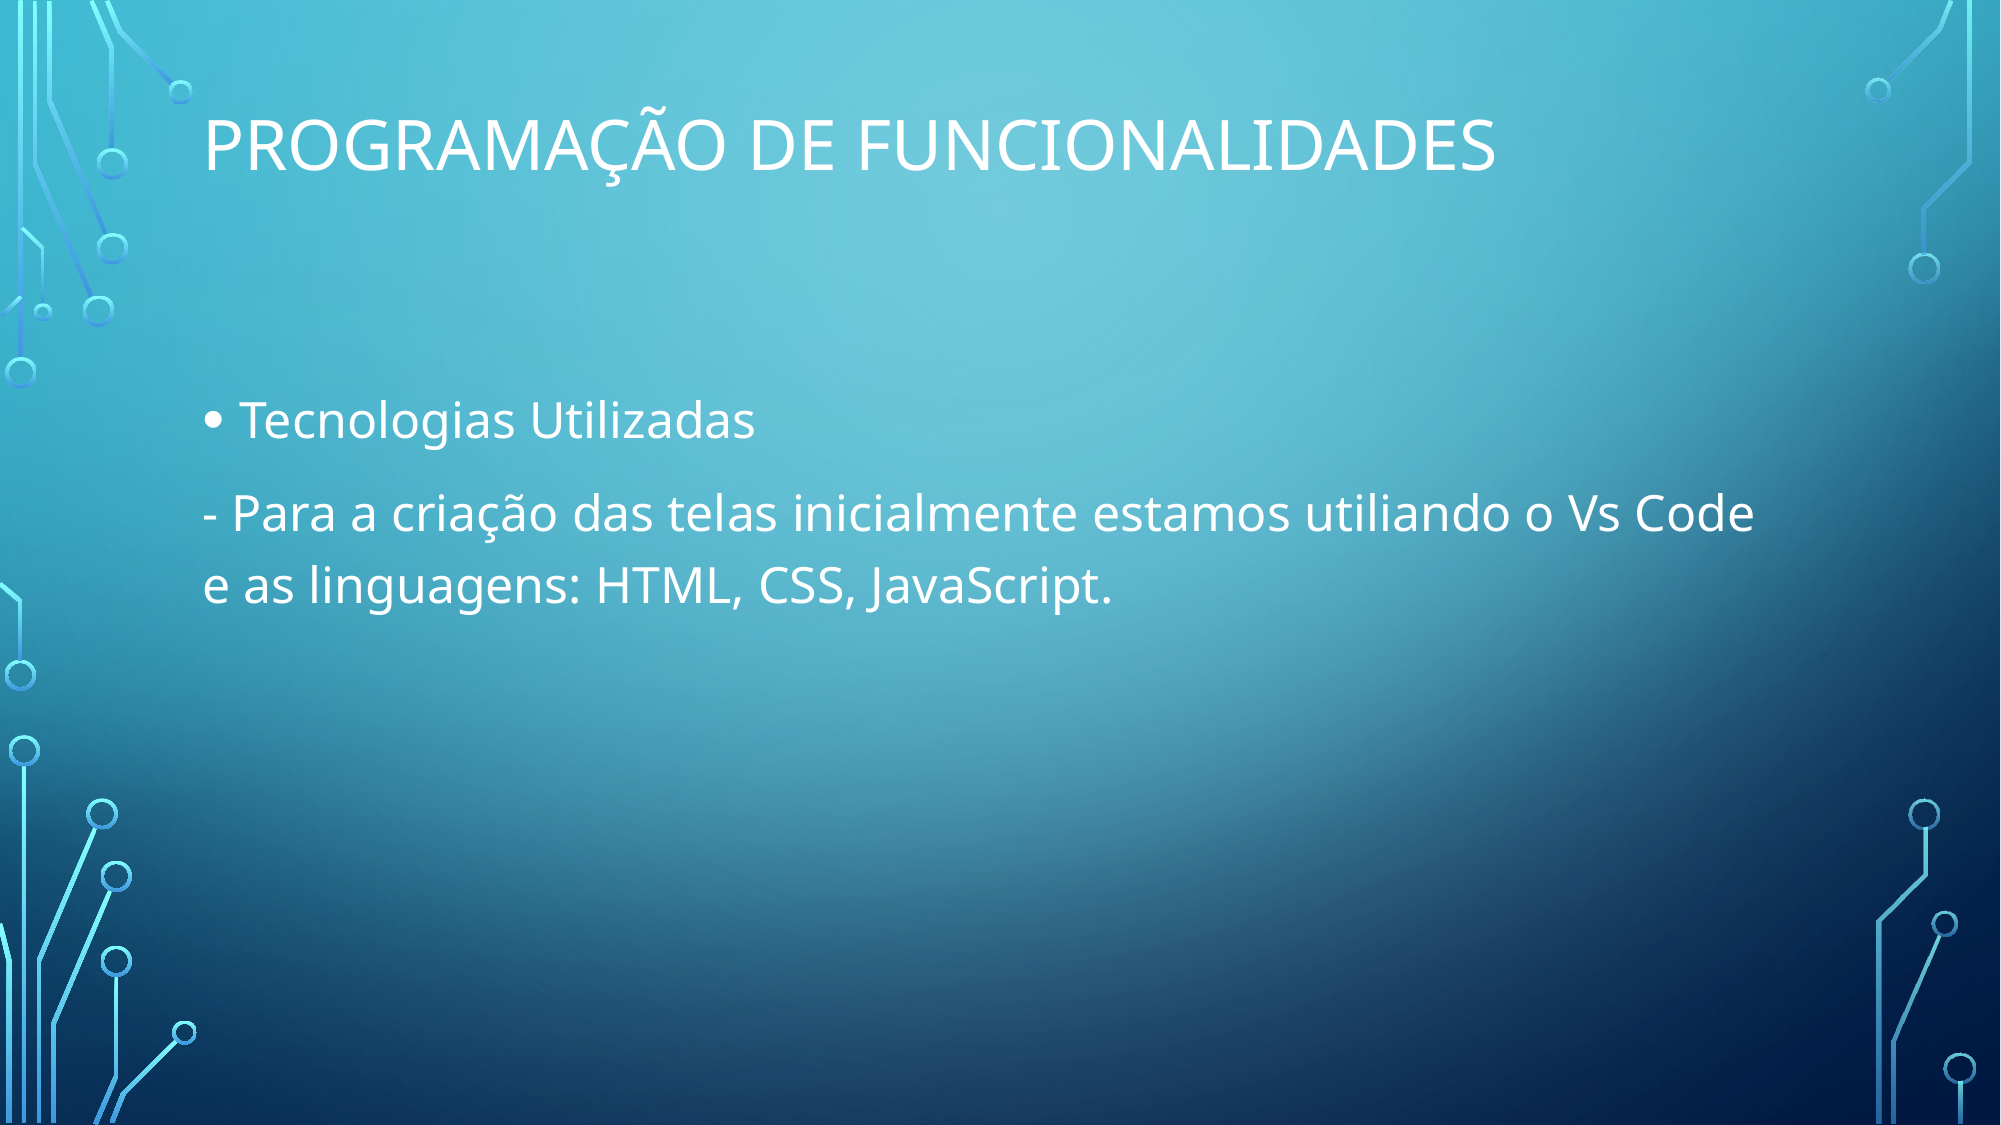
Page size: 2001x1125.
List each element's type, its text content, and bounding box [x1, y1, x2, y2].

title Programação de Funcionalidades [187, 101, 1813, 344]
list Tecnologias Utilizadas - Para a criação das telas inicialmente estamos utiliando o Vs Code e as linguagens: HTML, CSS, JavaScript. [187, 369, 1813, 950]
